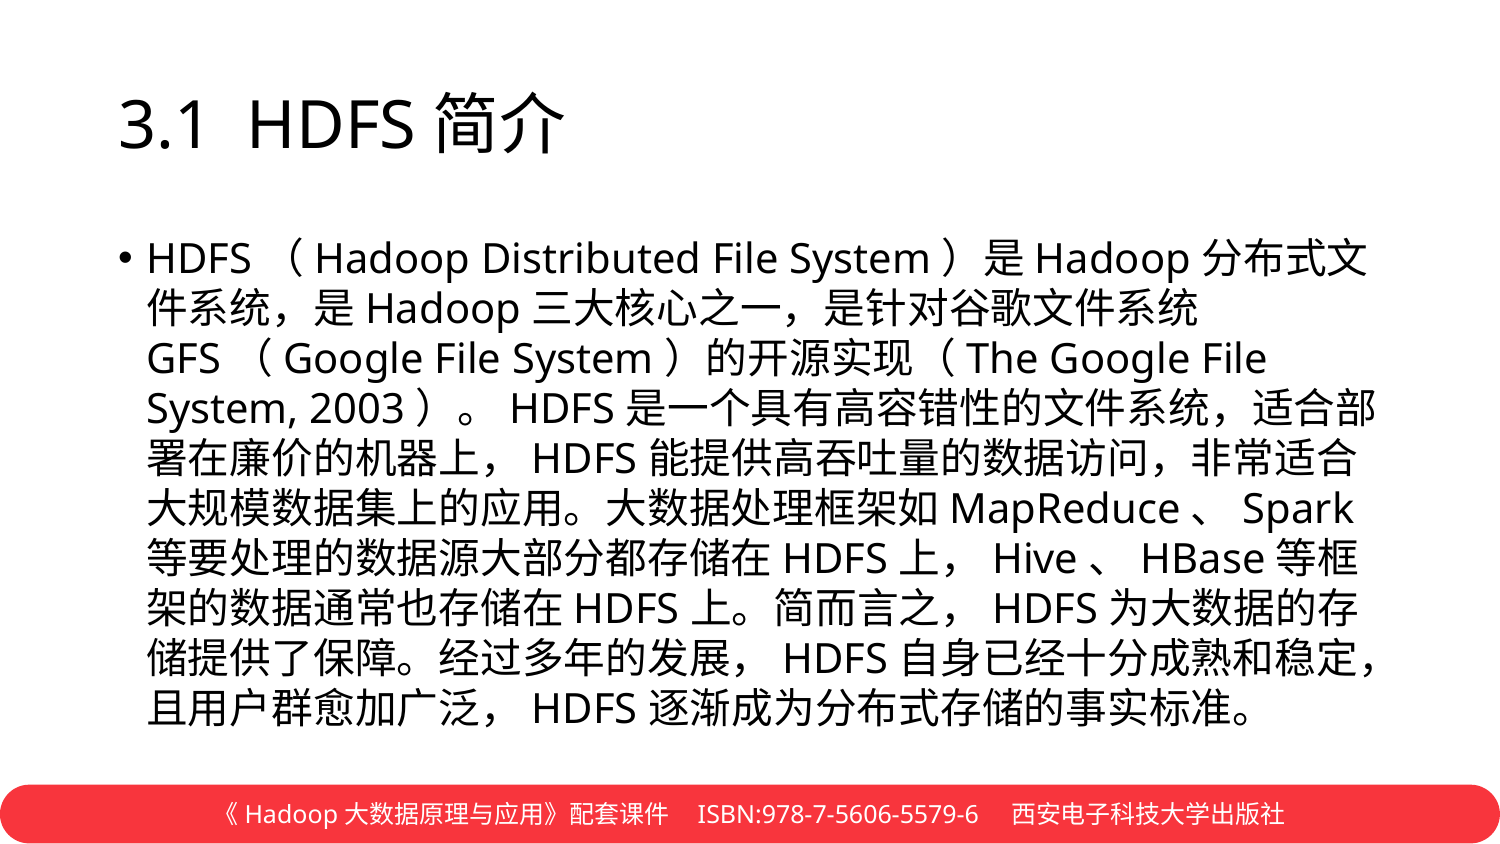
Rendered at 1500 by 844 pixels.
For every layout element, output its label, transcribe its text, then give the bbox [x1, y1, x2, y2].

title 3.1 HDFS简介 [103, 44, 1397, 208]
list HDFS（Hadoop Distributed File System）是Hadoop分布式文件系统，是Hadoop三大核心之一，是针对谷歌文件系统GFS（Google File System）的开源实现（The Google File System, 2003）。HDFS是一个具有高容错性的文件系统，适合部署在廉价的机器上，HDFS能提供高吞吐量的数据访问，非常适合大规模数据集上的应用。大数据处理框架如MapReduce、Spark等要处理的数据源大部分都存储在HDFS上，Hive、HBase等框架的数据通常也存储在HDFS上。简而言之，HDFS为大数据的存储提供了保障。经过多年的发展，HDFS自身已经十分成熟和稳定，且用户群愈加广泛，HDFS逐渐成为分布式存储的事实标准。 [103, 224, 1397, 760]
